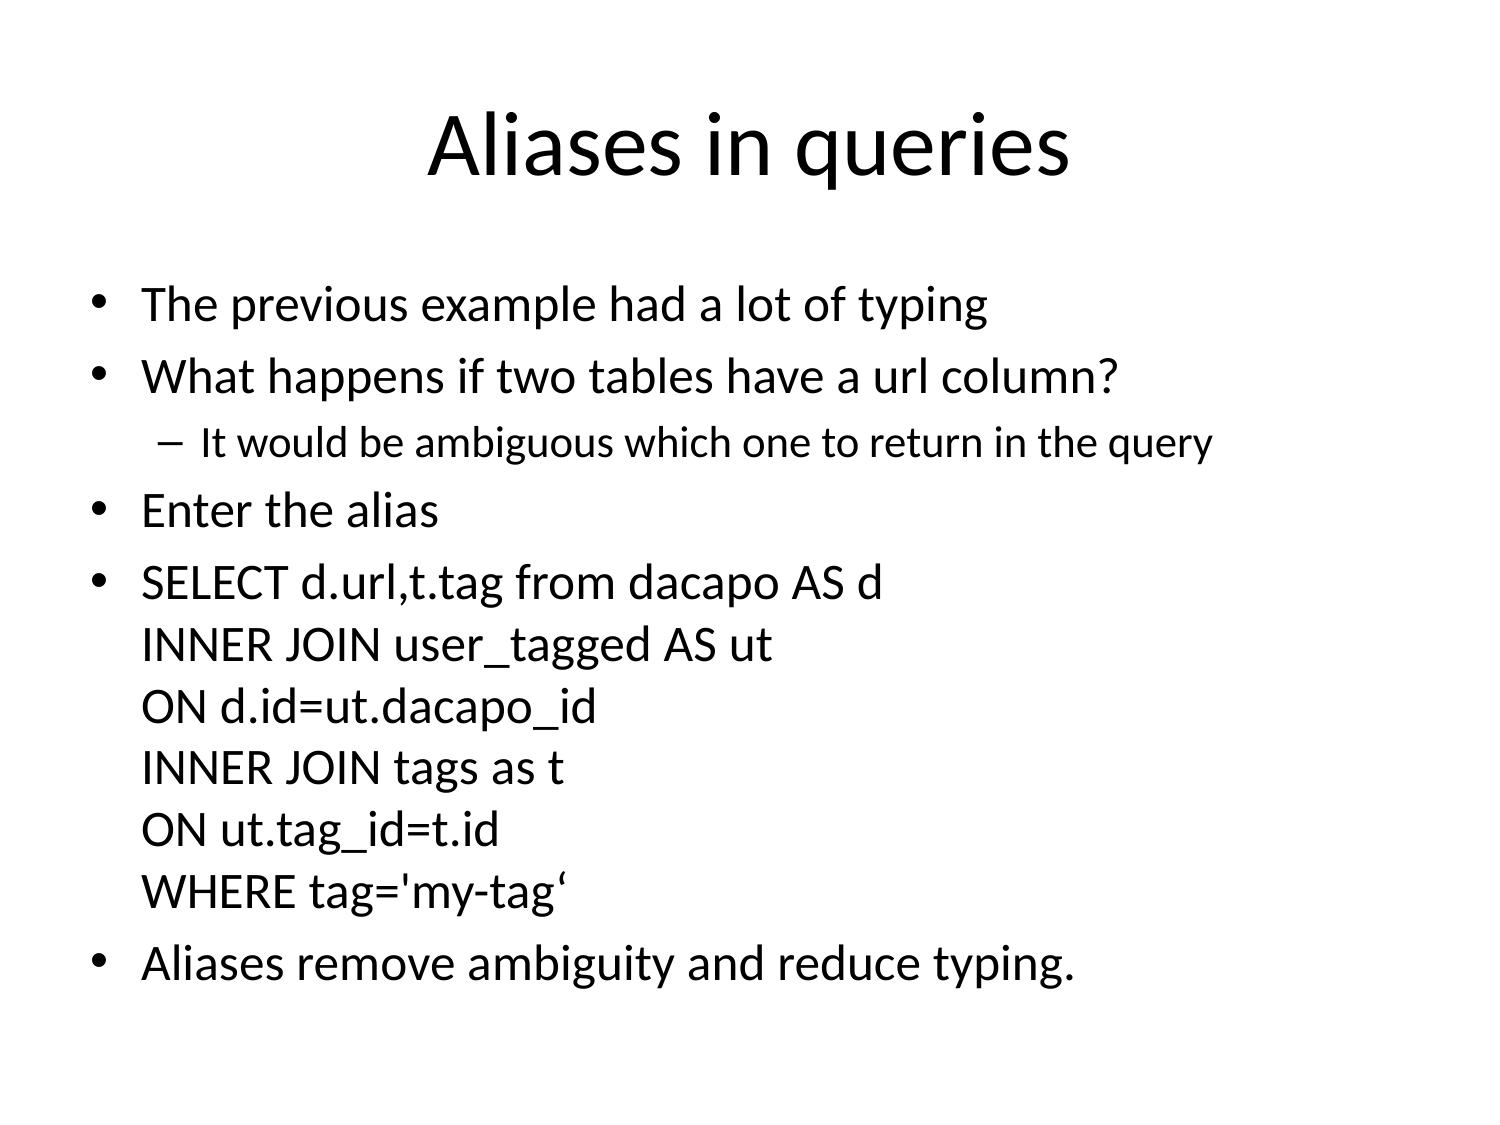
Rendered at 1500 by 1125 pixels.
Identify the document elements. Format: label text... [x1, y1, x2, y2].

list The previous example had a lot of typing What happens if two tables have a url column? It would be ambiguous which one to return in the query Enter the alias SELECT d.url,t.tag from dacapo AS d INNER JOIN user_tagged AS ut ON d.id=ut.dacapo_id INNER JOIN tags as t ON ut.tag_id=t.id WHERE tag='my-tag‘ Aliases remove ambiguity and reduce typing. [75, 262, 1425, 1005]
title Aliases in queries [75, 45, 1425, 233]
